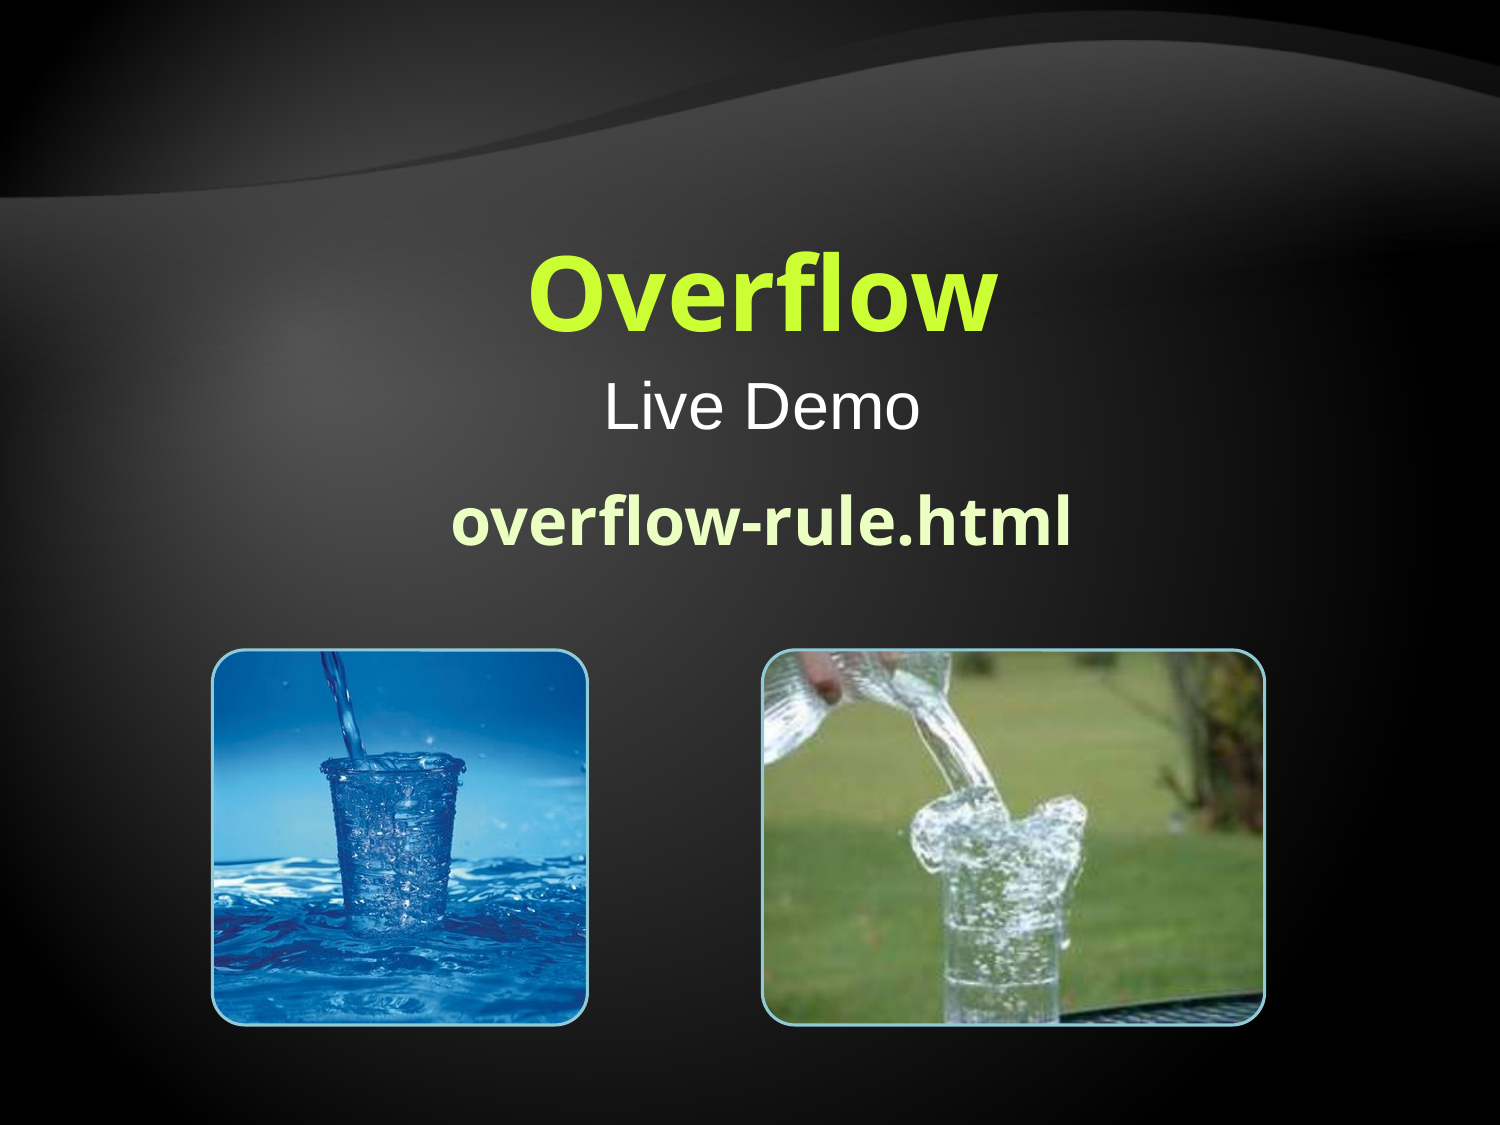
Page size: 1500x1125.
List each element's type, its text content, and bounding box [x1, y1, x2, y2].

text_box overflow-rule.html [387, 474, 1138, 563]
picture [0, 0, 1500, 1125]
title Overflow [112, 237, 1413, 350]
subtitle Live Demo [112, 356, 1413, 450]
